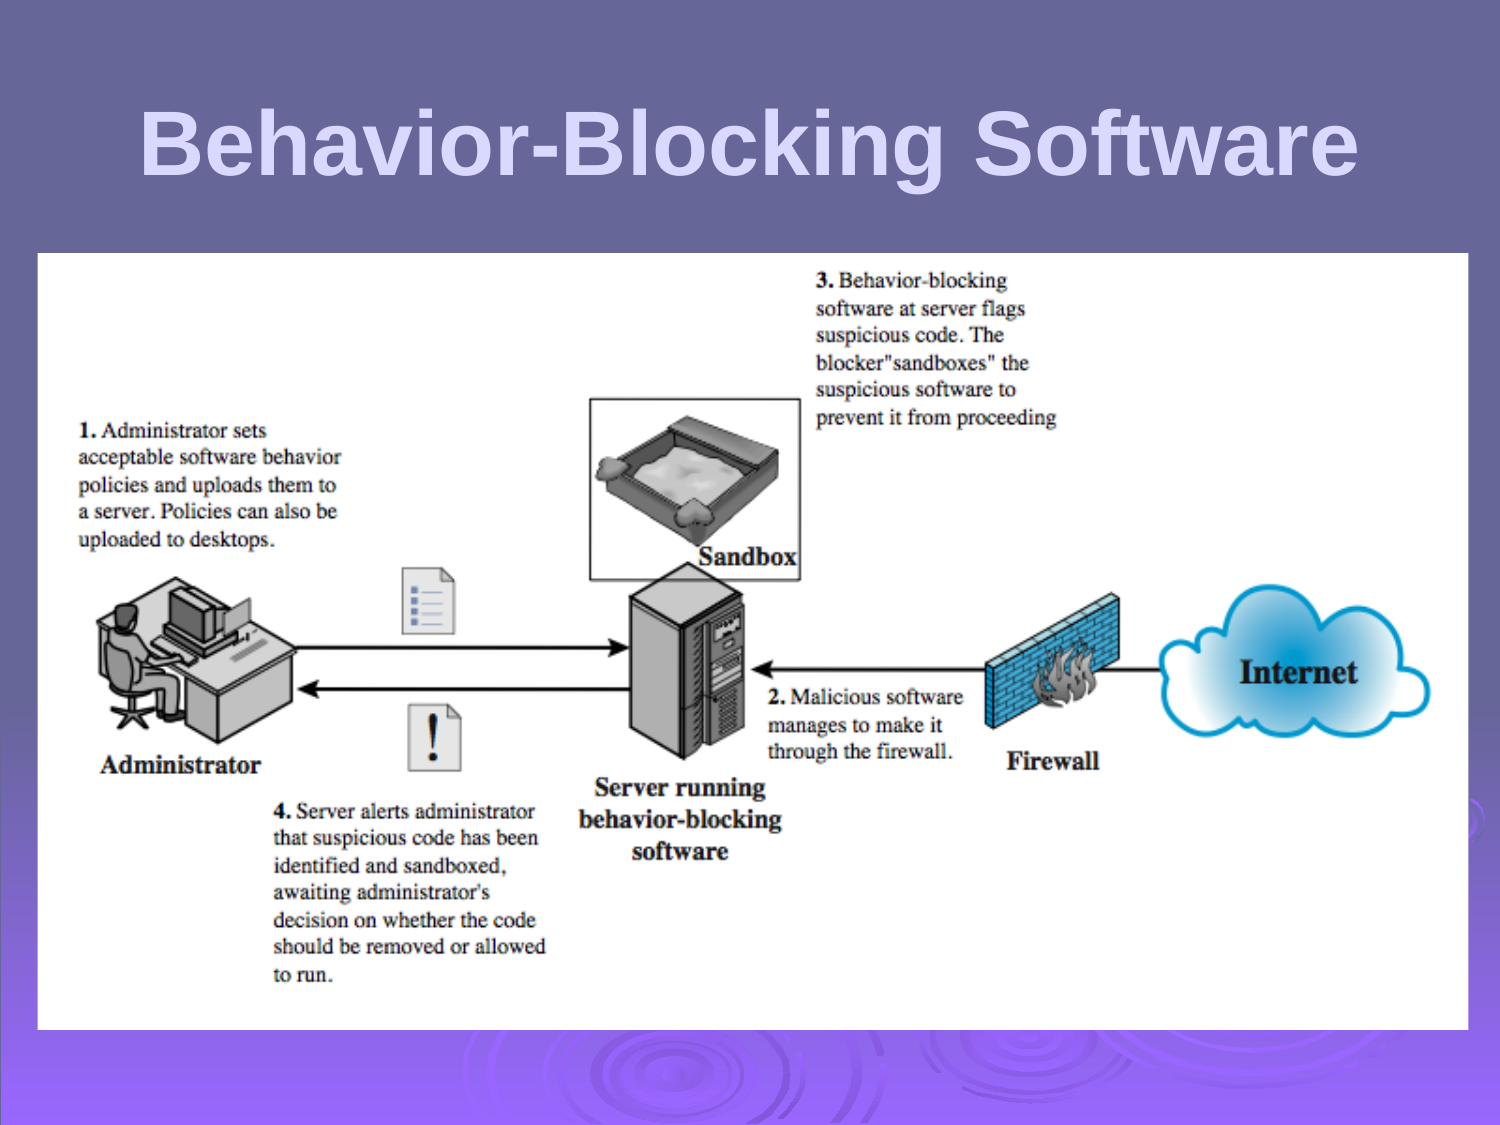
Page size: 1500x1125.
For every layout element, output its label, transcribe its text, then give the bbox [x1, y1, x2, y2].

picture [37, 252, 1469, 1031]
title Behavior-Blocking Software [74, 45, 1426, 233]
